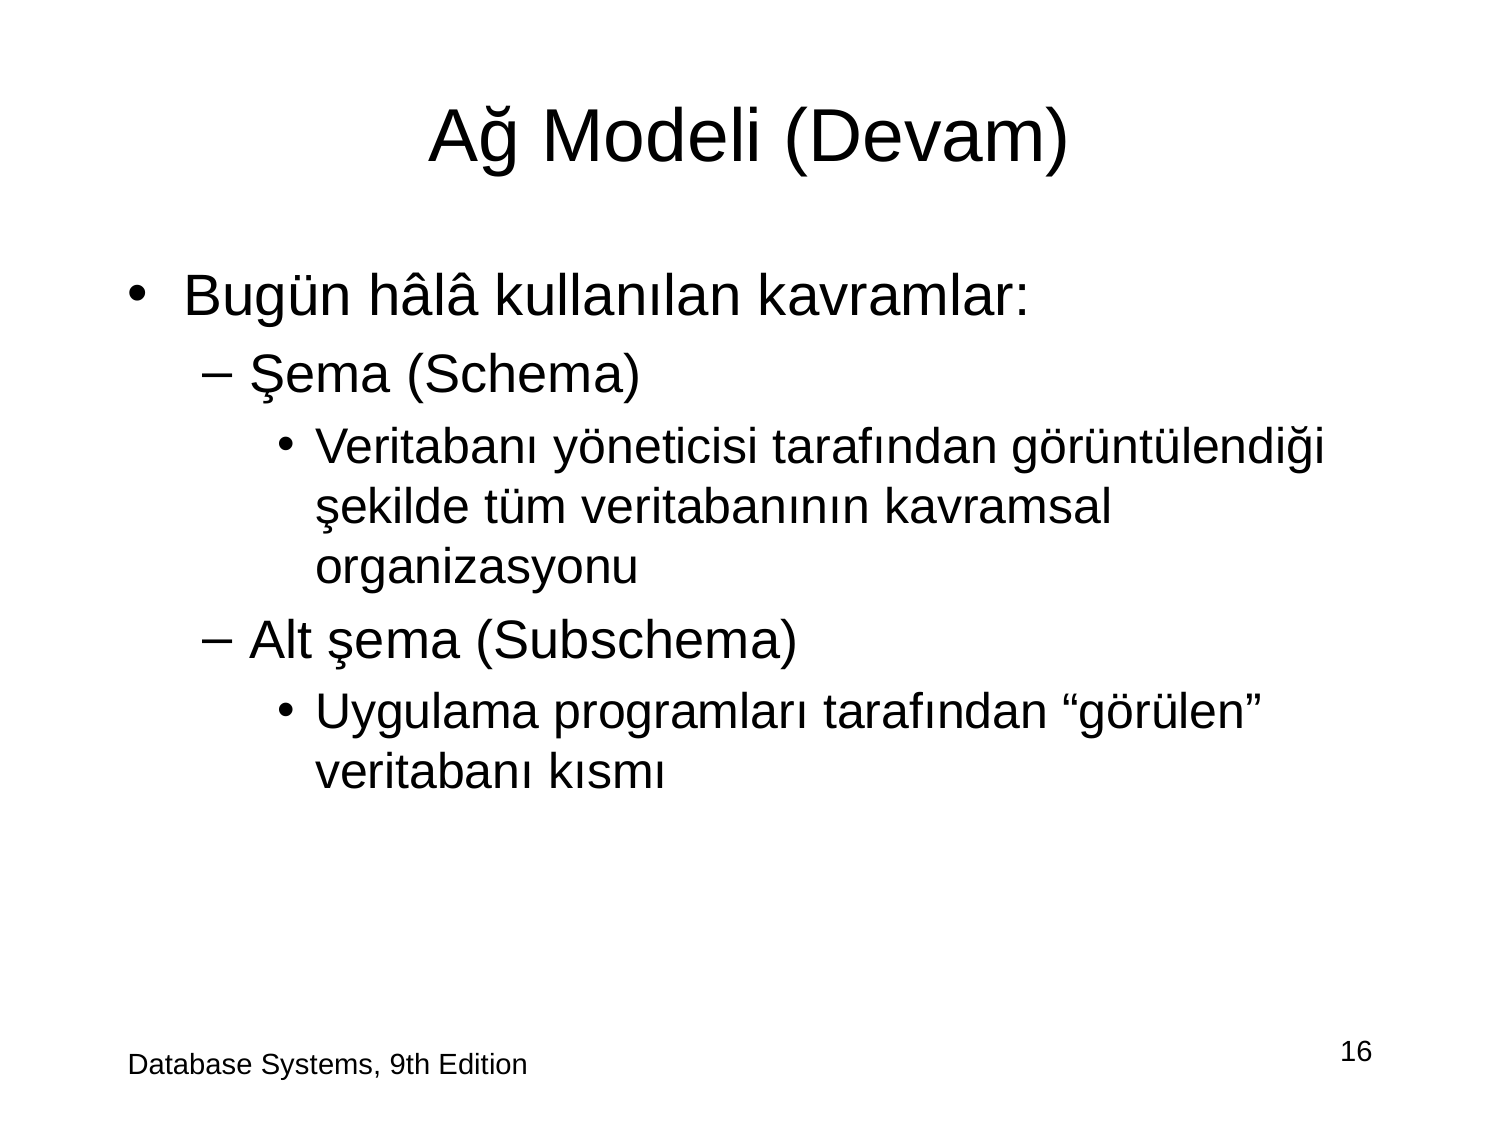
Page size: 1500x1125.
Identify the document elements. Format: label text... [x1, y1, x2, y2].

title Ağ Modeli (Devam) [112, 37, 1388, 225]
text_box Database Systems, 9th Edition [112, 1037, 1225, 1080]
list Bugün hâlâ kullanılan kavramlar: Şema (Schema) Veritabanı yöneticisi tarafından görüntülendiği şekilde tüm veritabanının kavramsal organizasyonu Alt şema (Subschema) Uygulama programları tarafından “görülen” veritabanı kısmı [112, 249, 1388, 925]
